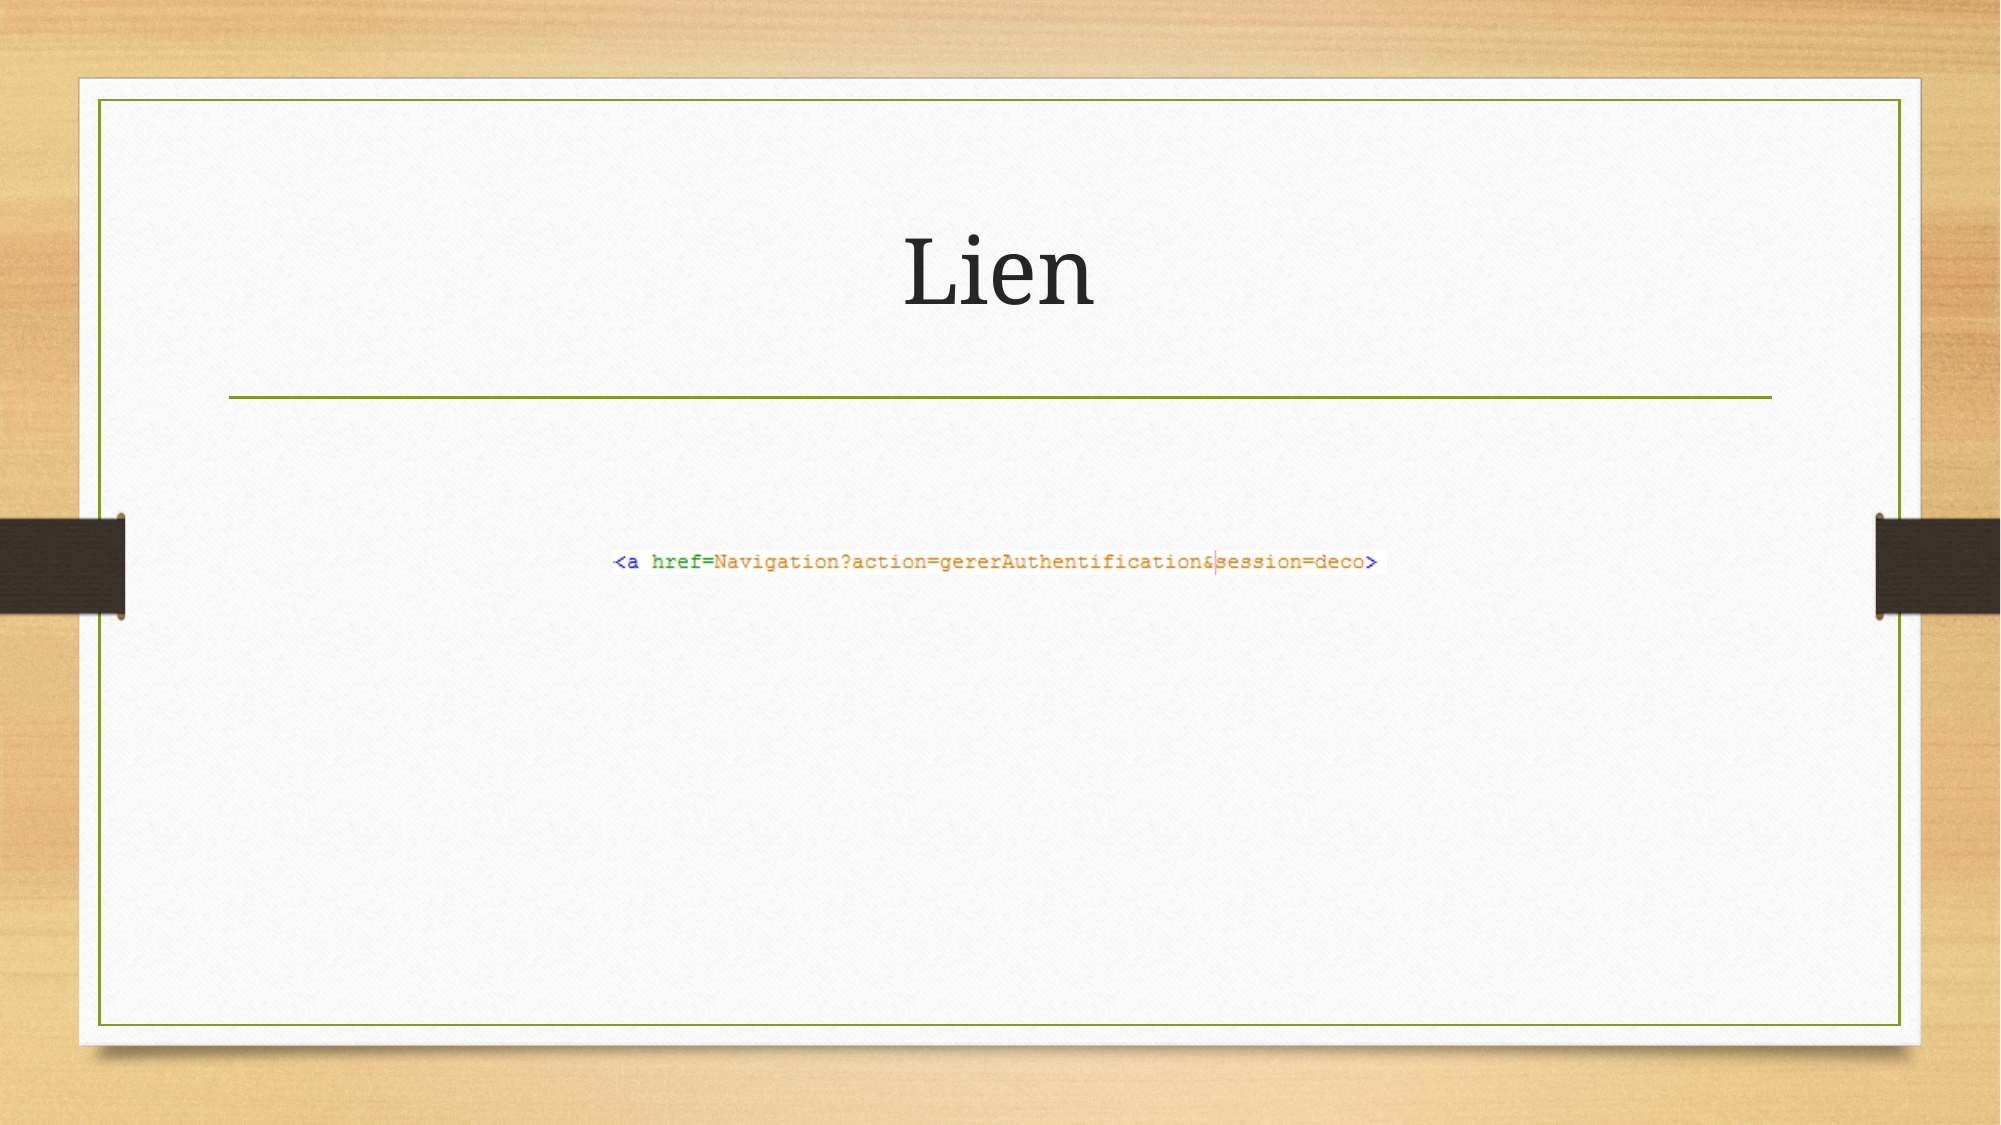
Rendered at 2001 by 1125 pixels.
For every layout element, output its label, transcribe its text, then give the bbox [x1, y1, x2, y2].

picture [0, 0, 2001, 1125]
title Lien [212, 161, 1788, 375]
